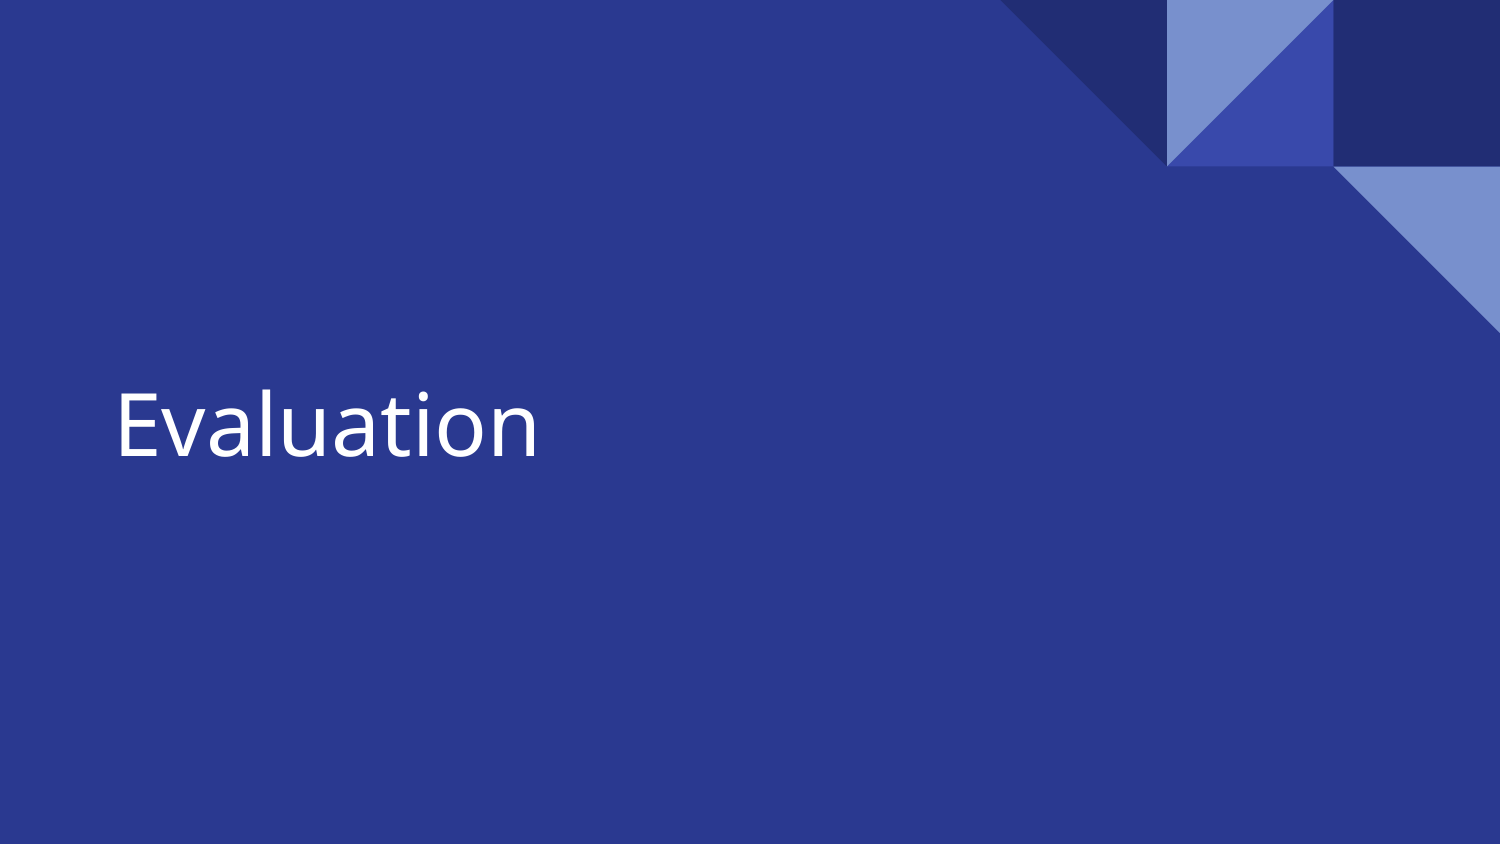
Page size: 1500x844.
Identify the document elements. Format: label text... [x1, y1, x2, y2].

title Evaluation [98, 353, 1447, 491]
